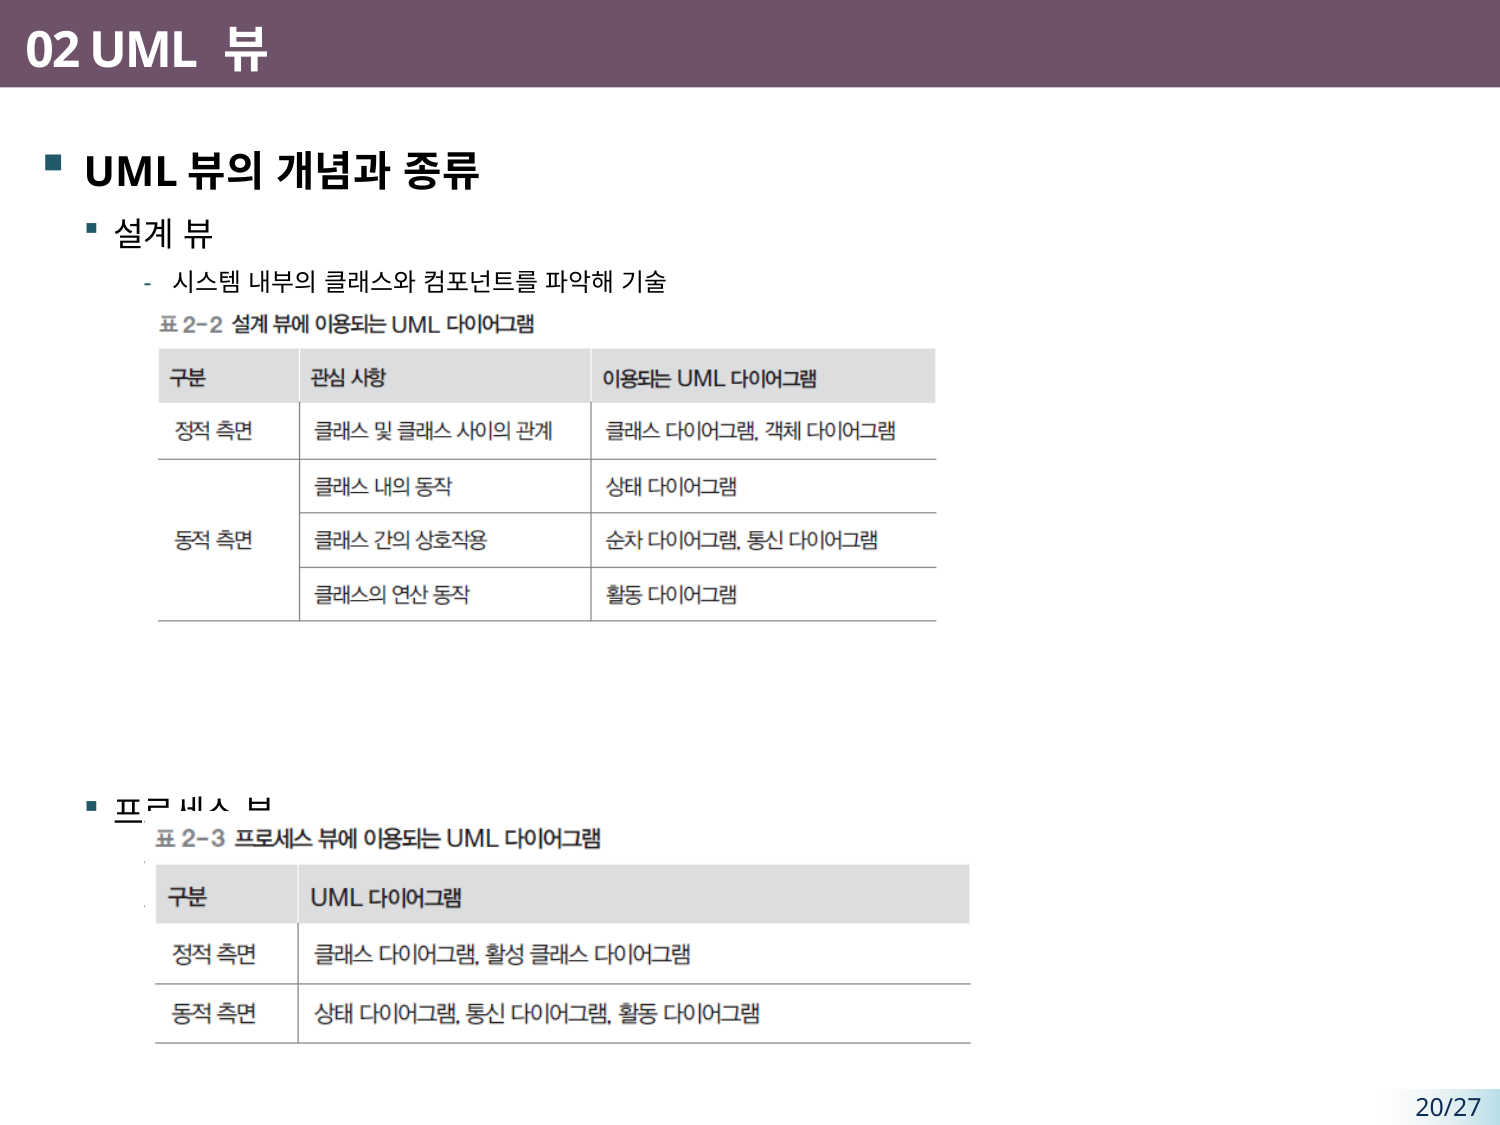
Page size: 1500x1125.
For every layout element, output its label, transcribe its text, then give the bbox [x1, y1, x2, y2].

title 02 UML 뷰 [10, 8, 1288, 87]
picture [145, 302, 946, 637]
picture [145, 811, 994, 1059]
list UML뷰의 개념과 종류 설계 뷰 시스템 내부의 클래스와 컴포넌트를 파악해 기술 프로세스 뷰 설계 뷰와 마찬가지로 시스템 내부의 구조에 중점을 두고 기술 그러나 독자적인 제어 스레드를 가질 수 있는 클래스를 중점으로 함 [10, 126, 1481, 1057]
